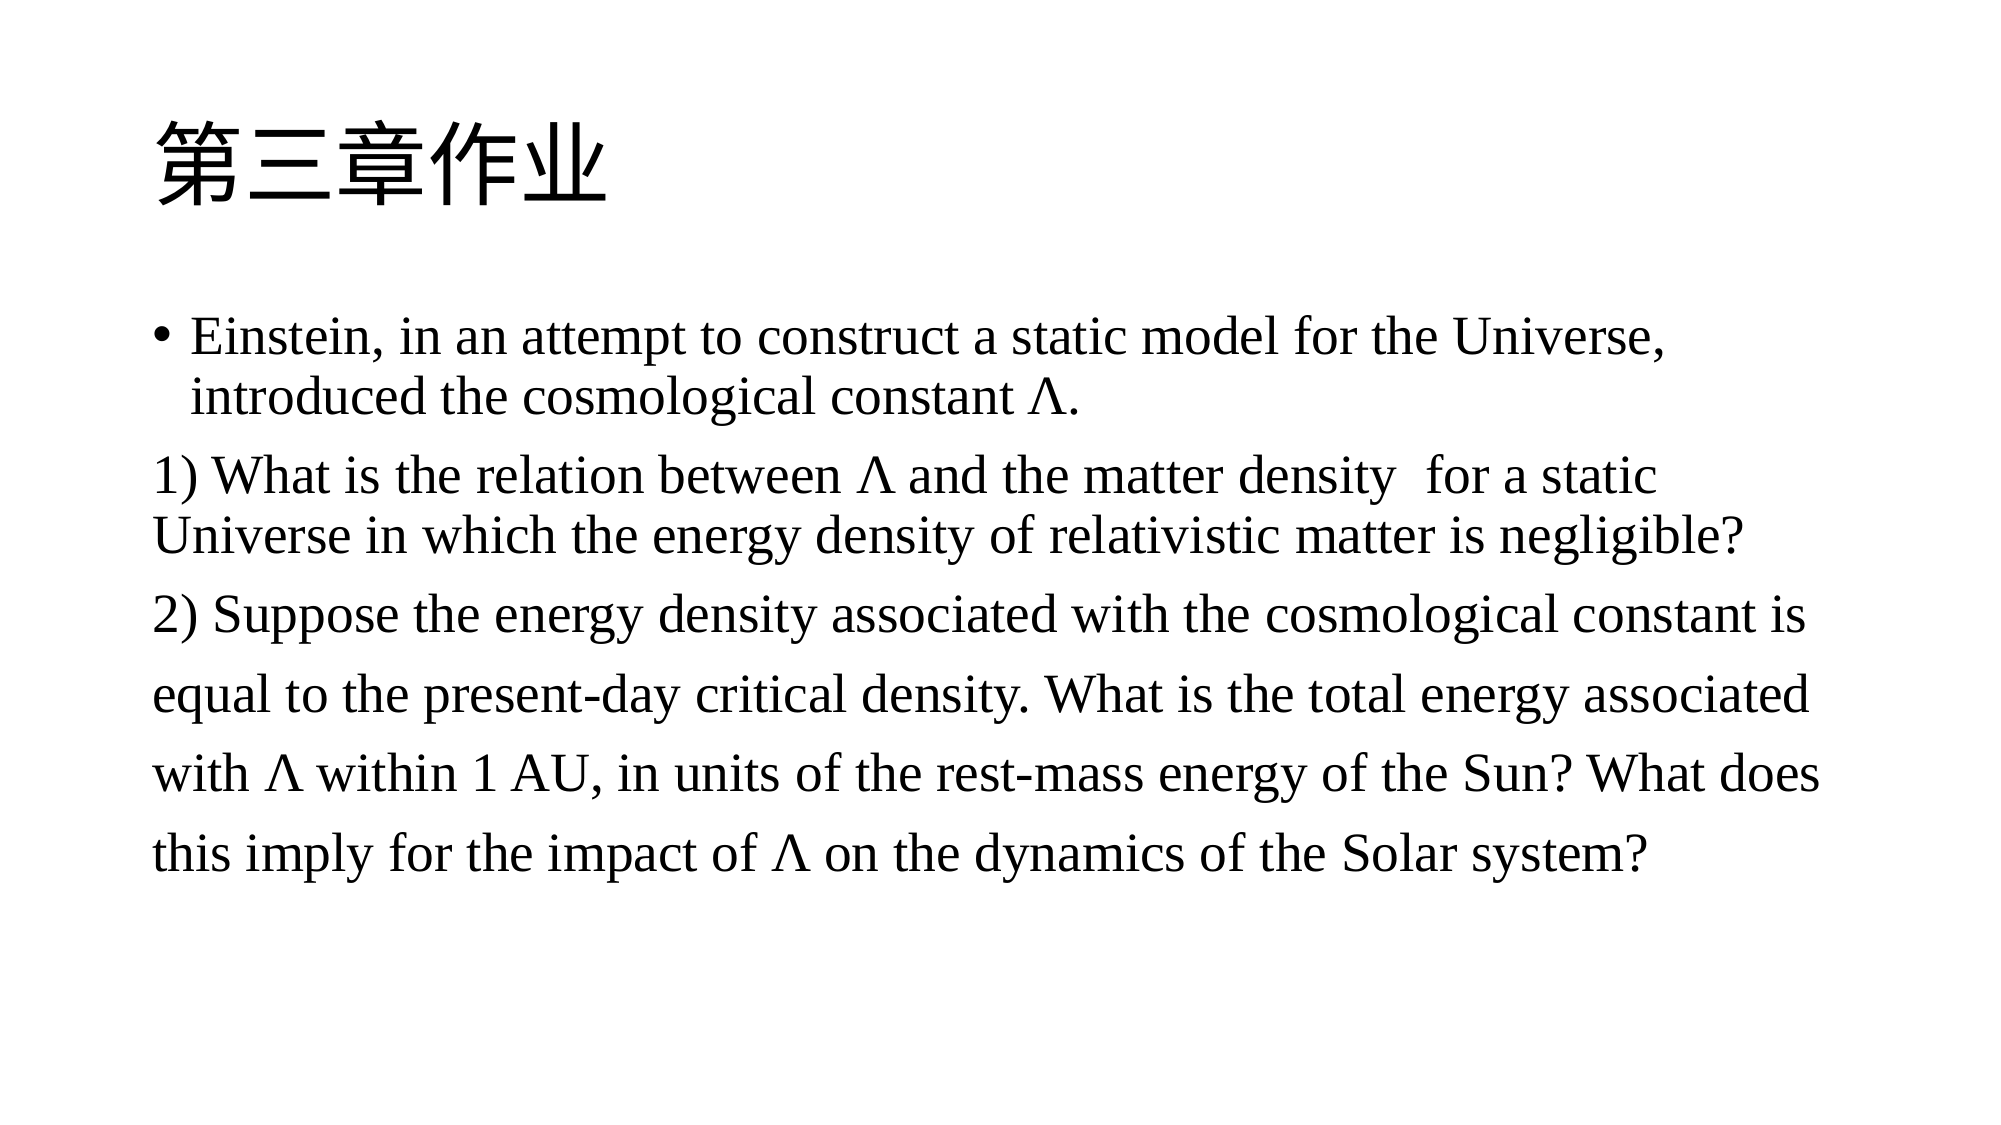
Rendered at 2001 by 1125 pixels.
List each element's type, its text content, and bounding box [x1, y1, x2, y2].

title 第三章作业 [137, 59, 1863, 278]
